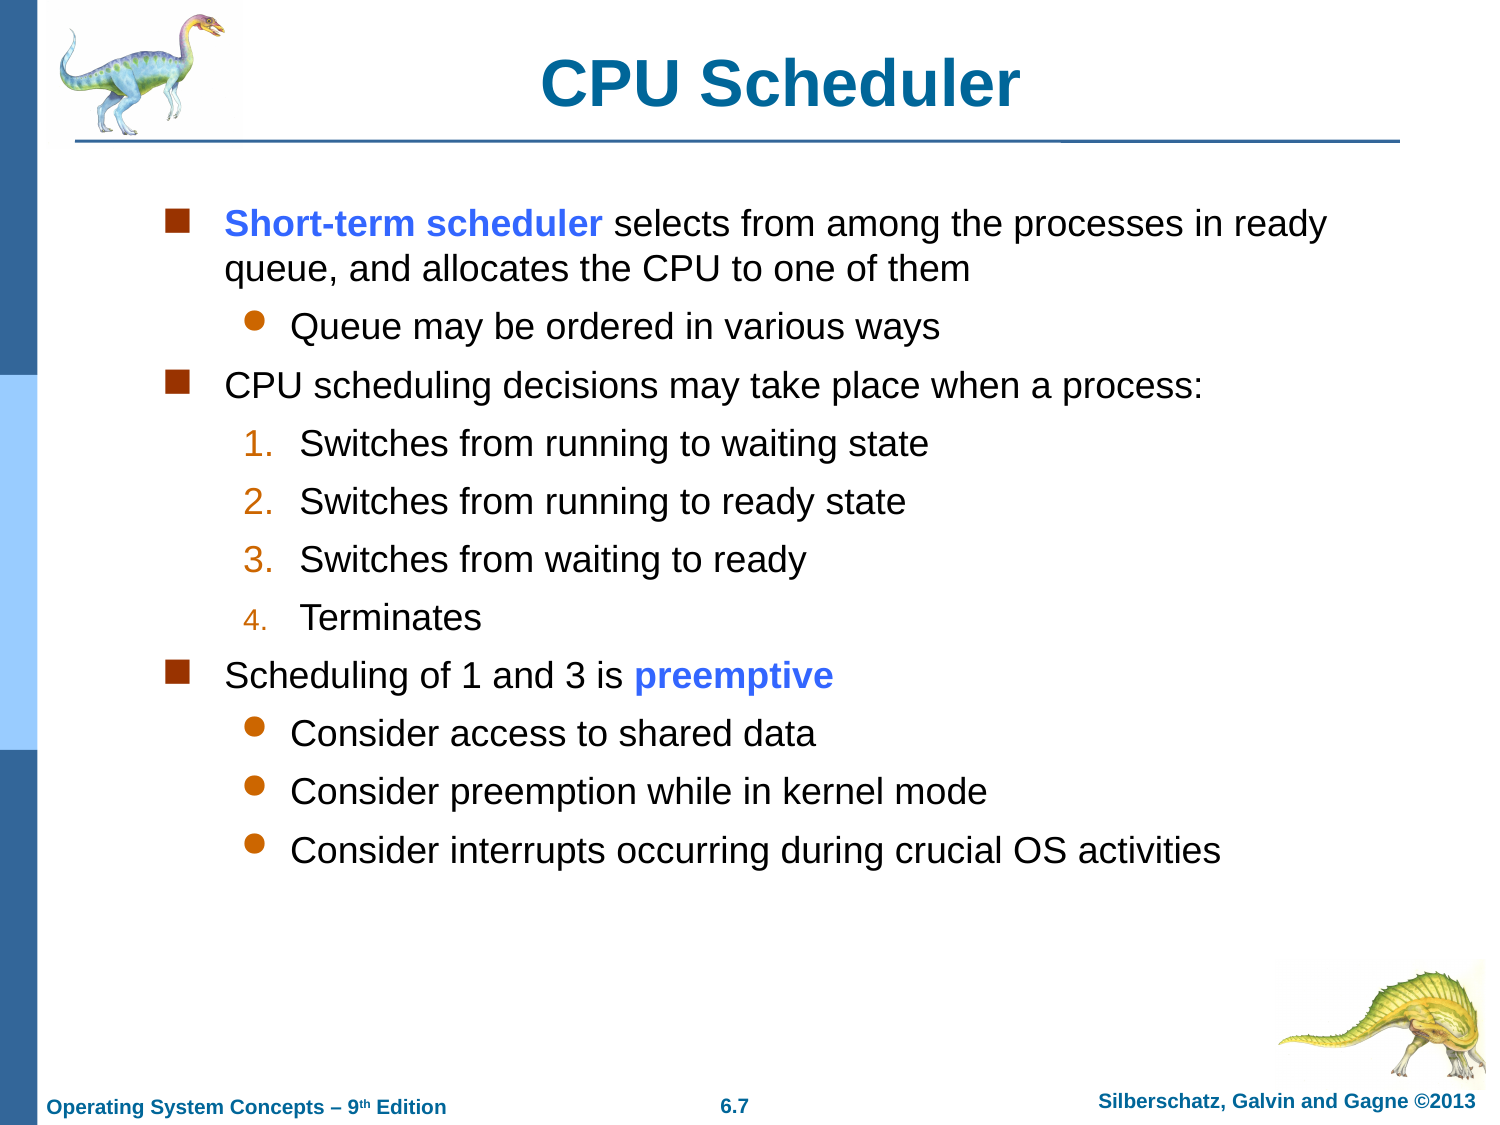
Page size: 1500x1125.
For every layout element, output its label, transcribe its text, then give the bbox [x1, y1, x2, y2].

title CPU Scheduler [137, 32, 1426, 128]
list Short-term scheduler selects from among the processes in ready queue, and allocates the CPU to one of them Queue may be ordered in various ways CPU scheduling decisions may take place when a process: 1. Switches from running to waiting state 2. Switches from running to ready state 3. Switches from waiting to ready Terminates Scheduling of 1 and 3 is preemptive Consider access to shared data Consider preemption while in kernel mode Consider interrupts occurring during crucial OS activities [152, 191, 1442, 978]
picture [46, 0, 243, 149]
picture [1275, 959, 1486, 1090]
